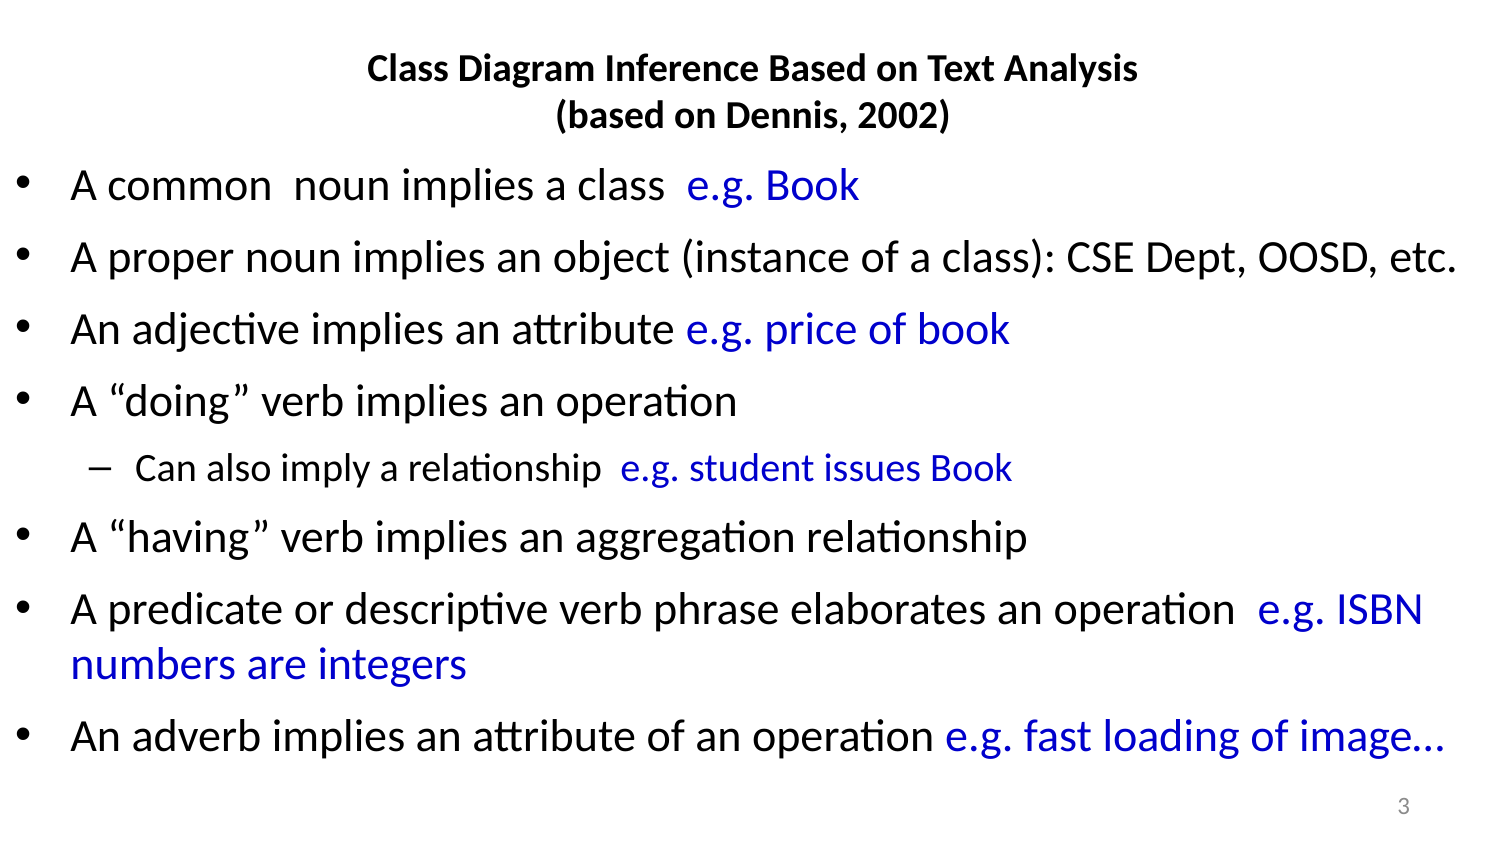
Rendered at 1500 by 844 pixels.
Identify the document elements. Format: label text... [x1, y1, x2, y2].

list A common noun implies a class e.g. Book A proper noun implies an object (instance of a class): CSE Dept, OOSD, etc. An adjective implies an attribute e.g. price of book A “doing” verb implies an operation Can also imply a relationship e.g. student issues Book A “having” verb implies an aggregation relationship A predicate or descriptive verb phrase elaborates an operation e.g. ISBN numbers are integers An adverb implies an attribute of an operation e.g. fast loading of image… [0, 146, 1500, 785]
slide_number 3 [1074, 782, 1425, 827]
title Class Diagram Inference Based on Text Analysis (based on Dennis, 2002) [273, 19, 1234, 146]
